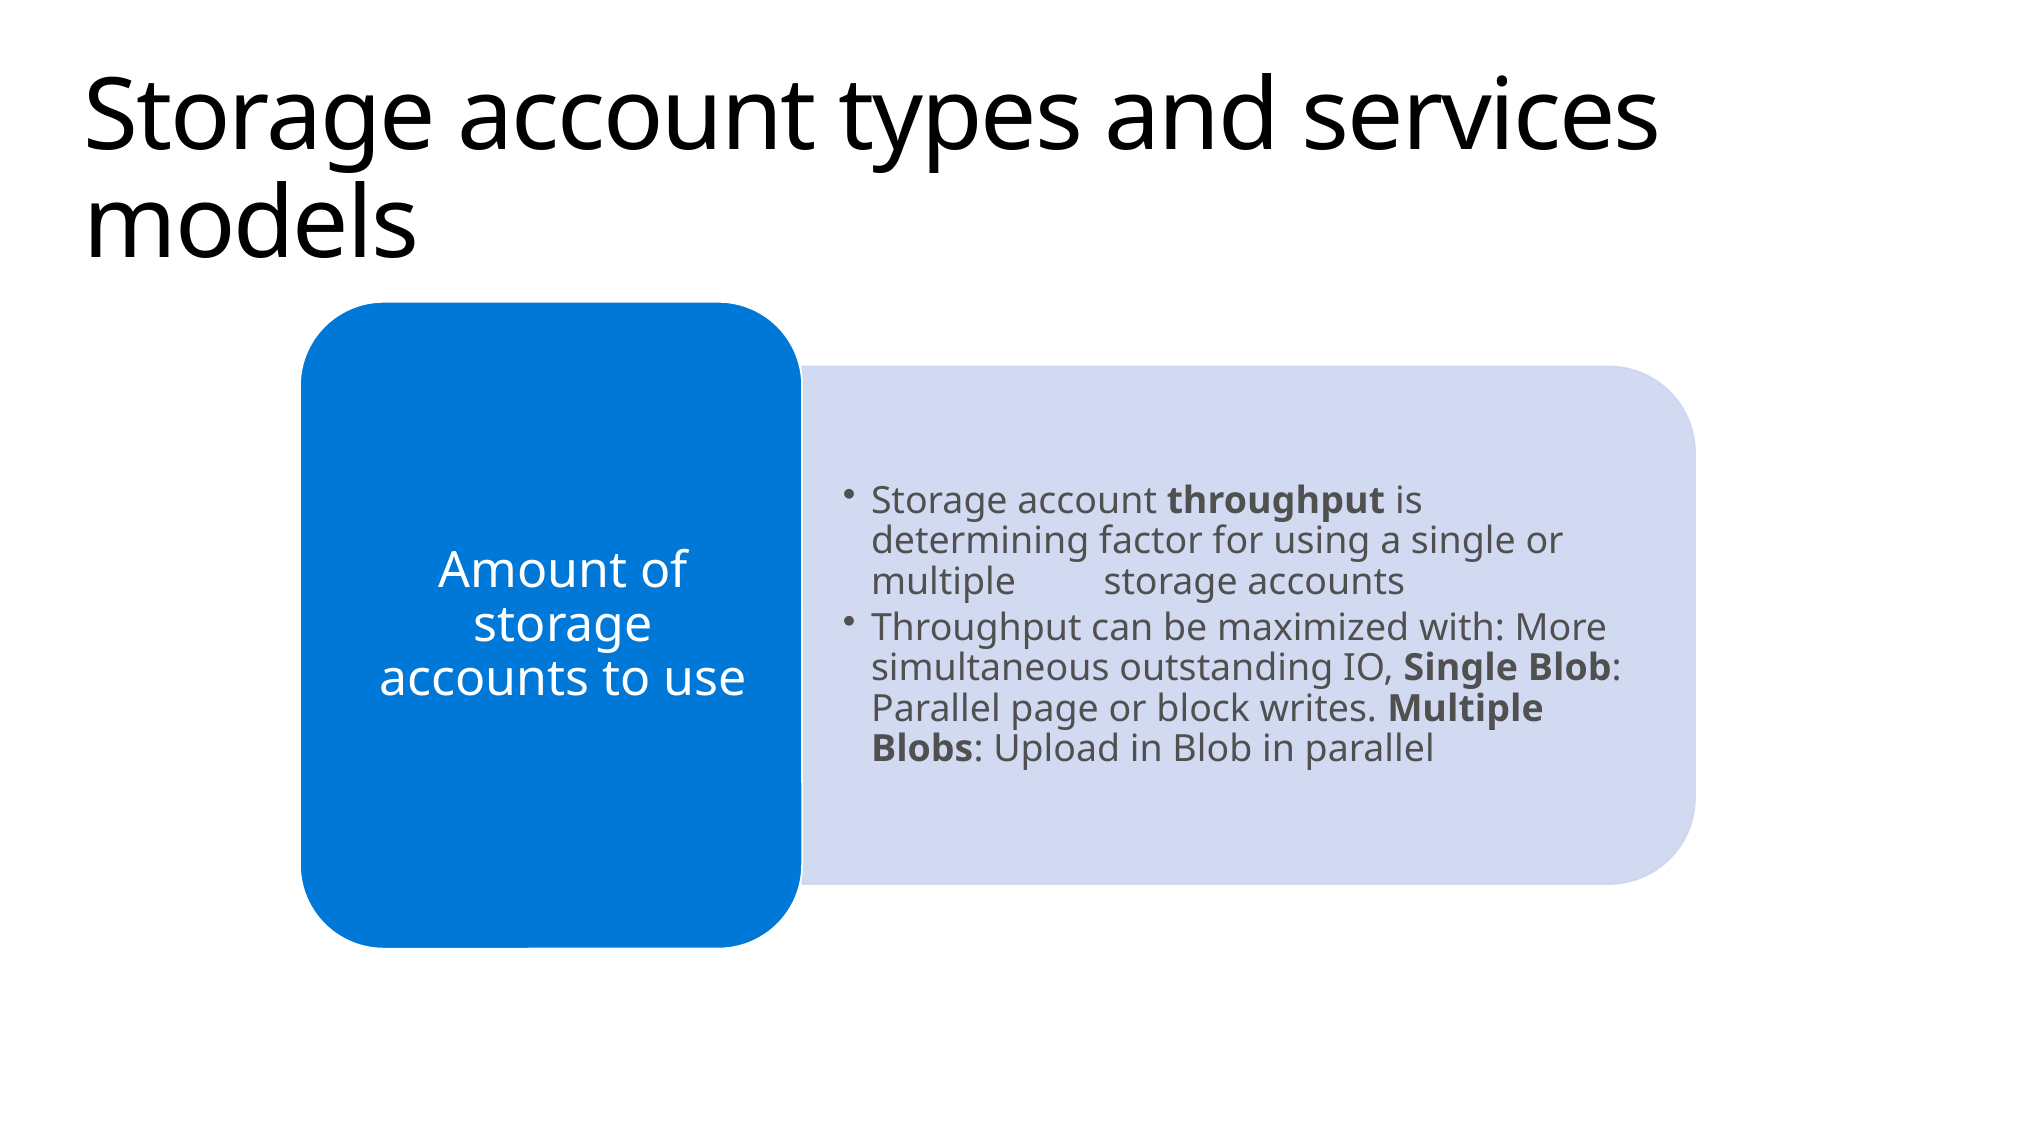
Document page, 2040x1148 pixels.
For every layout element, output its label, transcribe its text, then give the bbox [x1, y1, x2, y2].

title Storage account types and services models [60, 48, 1980, 199]
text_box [299, 301, 1696, 949]
